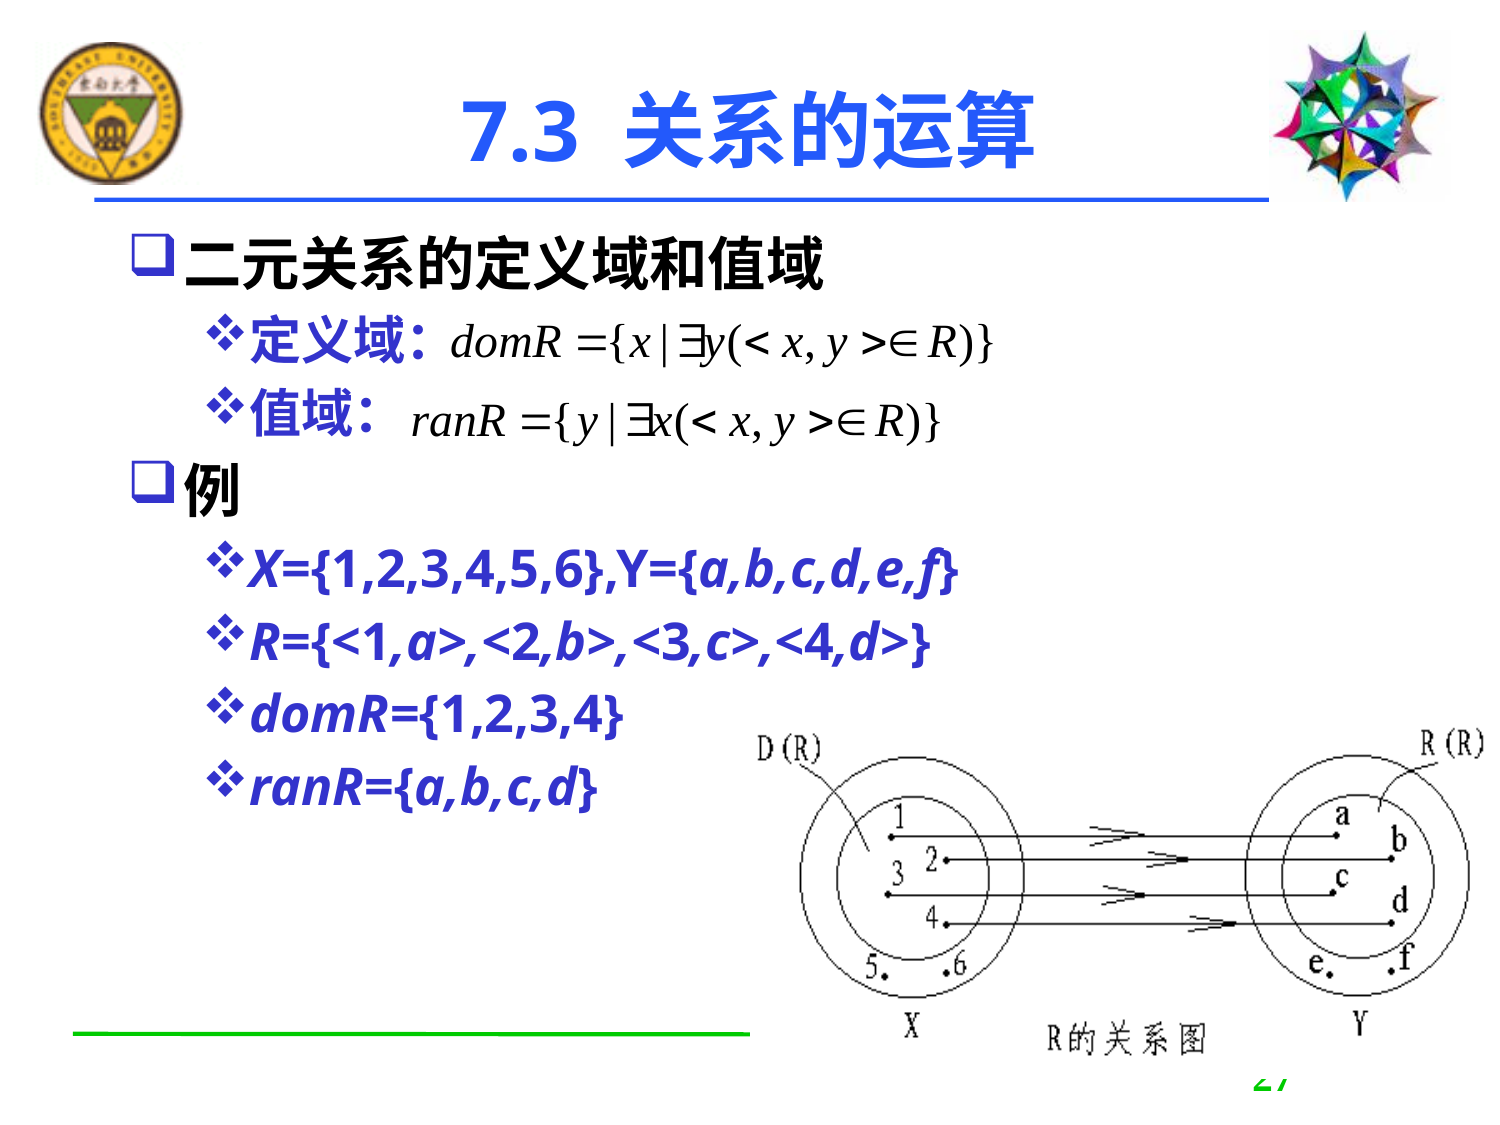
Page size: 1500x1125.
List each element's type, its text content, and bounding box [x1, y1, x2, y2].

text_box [442, 314, 1004, 379]
picture [29, 42, 207, 185]
title 7.3 关系的运算 [111, 77, 1388, 179]
text_box 二元关系的定义域和值域 定义域： 值域： 例 X={1,2,3,4,5,6},Y={a,b,c,d,e,f} R={<1,a>,<2,b>,<3,c>,<4,d>} domR={1,2,3,4} ranR={a,b,c,d} [112, 219, 1388, 1024]
picture [749, 715, 1500, 1080]
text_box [403, 392, 949, 457]
picture [1269, 30, 1451, 202]
